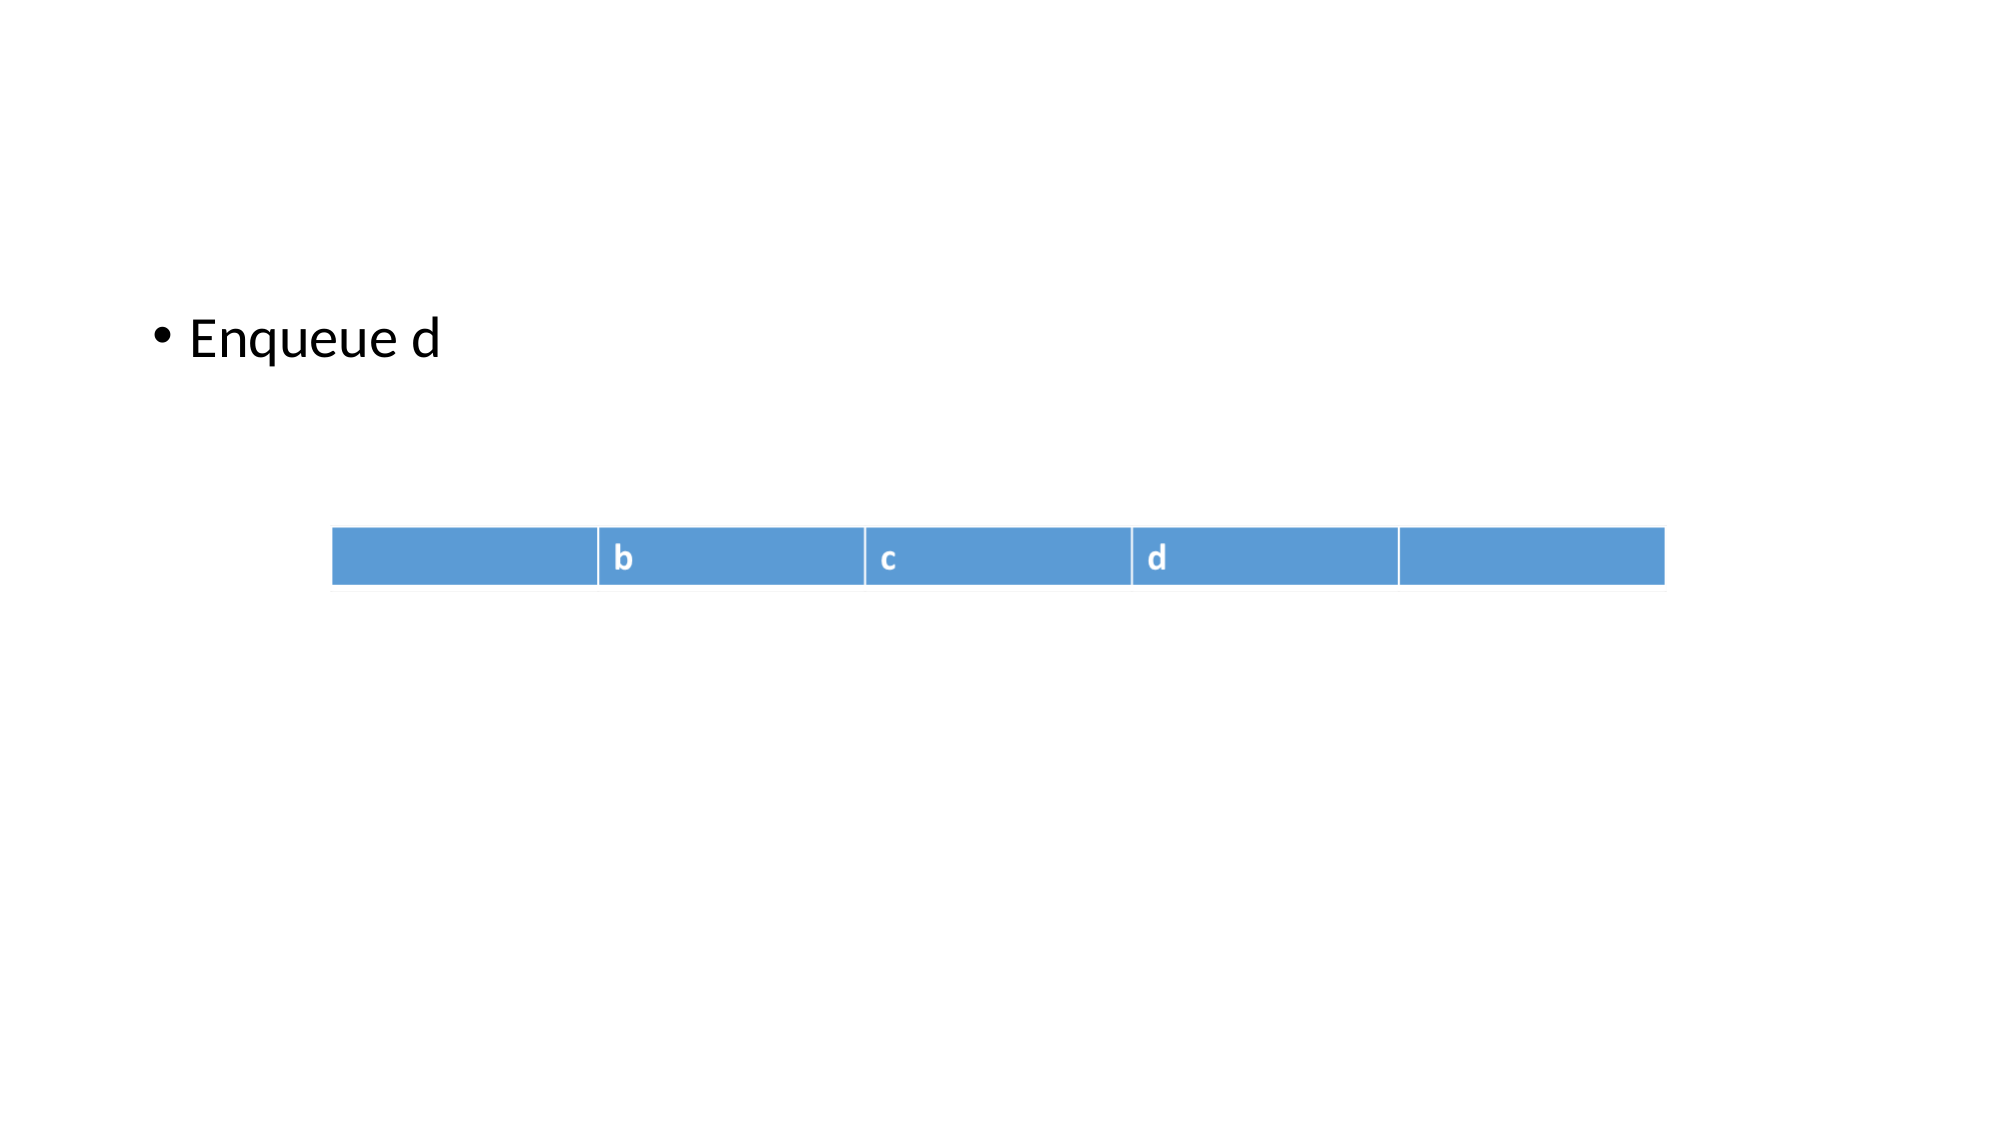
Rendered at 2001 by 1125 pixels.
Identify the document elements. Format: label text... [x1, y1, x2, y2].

picture [330, 521, 1670, 603]
list Enqueue d [137, 299, 1863, 1014]
